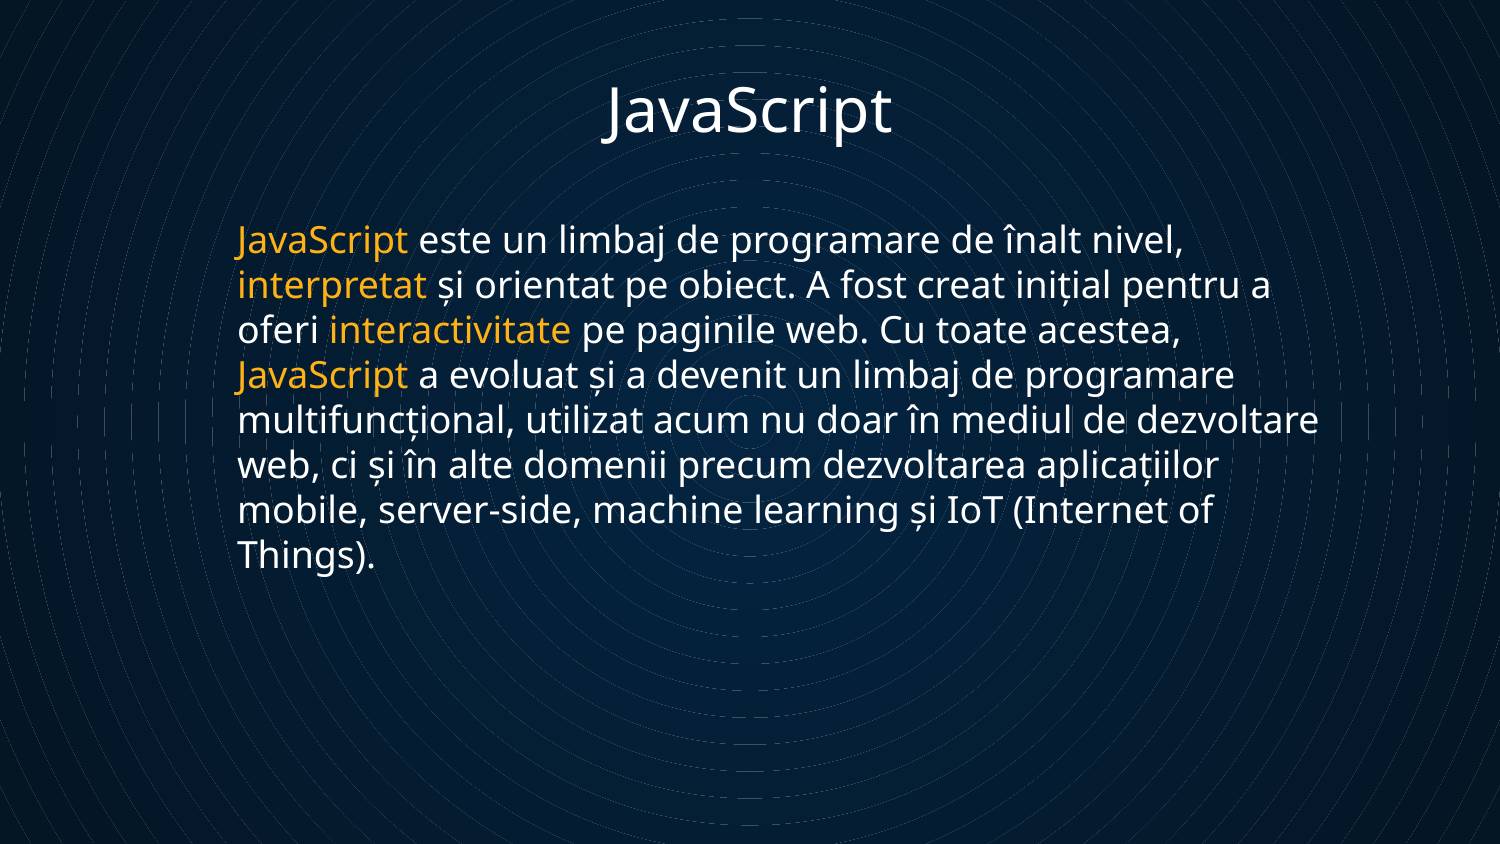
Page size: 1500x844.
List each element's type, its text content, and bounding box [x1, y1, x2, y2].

text_box JavaScript este un limbaj de programare de înalt nivel, interpretat și orientat pe obiect. A fost creat inițial pentru a oferi interactivitate pe paginile web. Cu toate acestea, JavaScript a evoluat și a devenit un limbaj de programare multifuncțional, utilizat acum nu doar în mediul de dezvoltare web, ci și în alte domenii precum dezvoltarea aplicațiilor mobile, server-side, machine learning și IoT (Internet of Things). [222, 200, 1340, 728]
title JavaScript [51, 60, 1449, 160]
